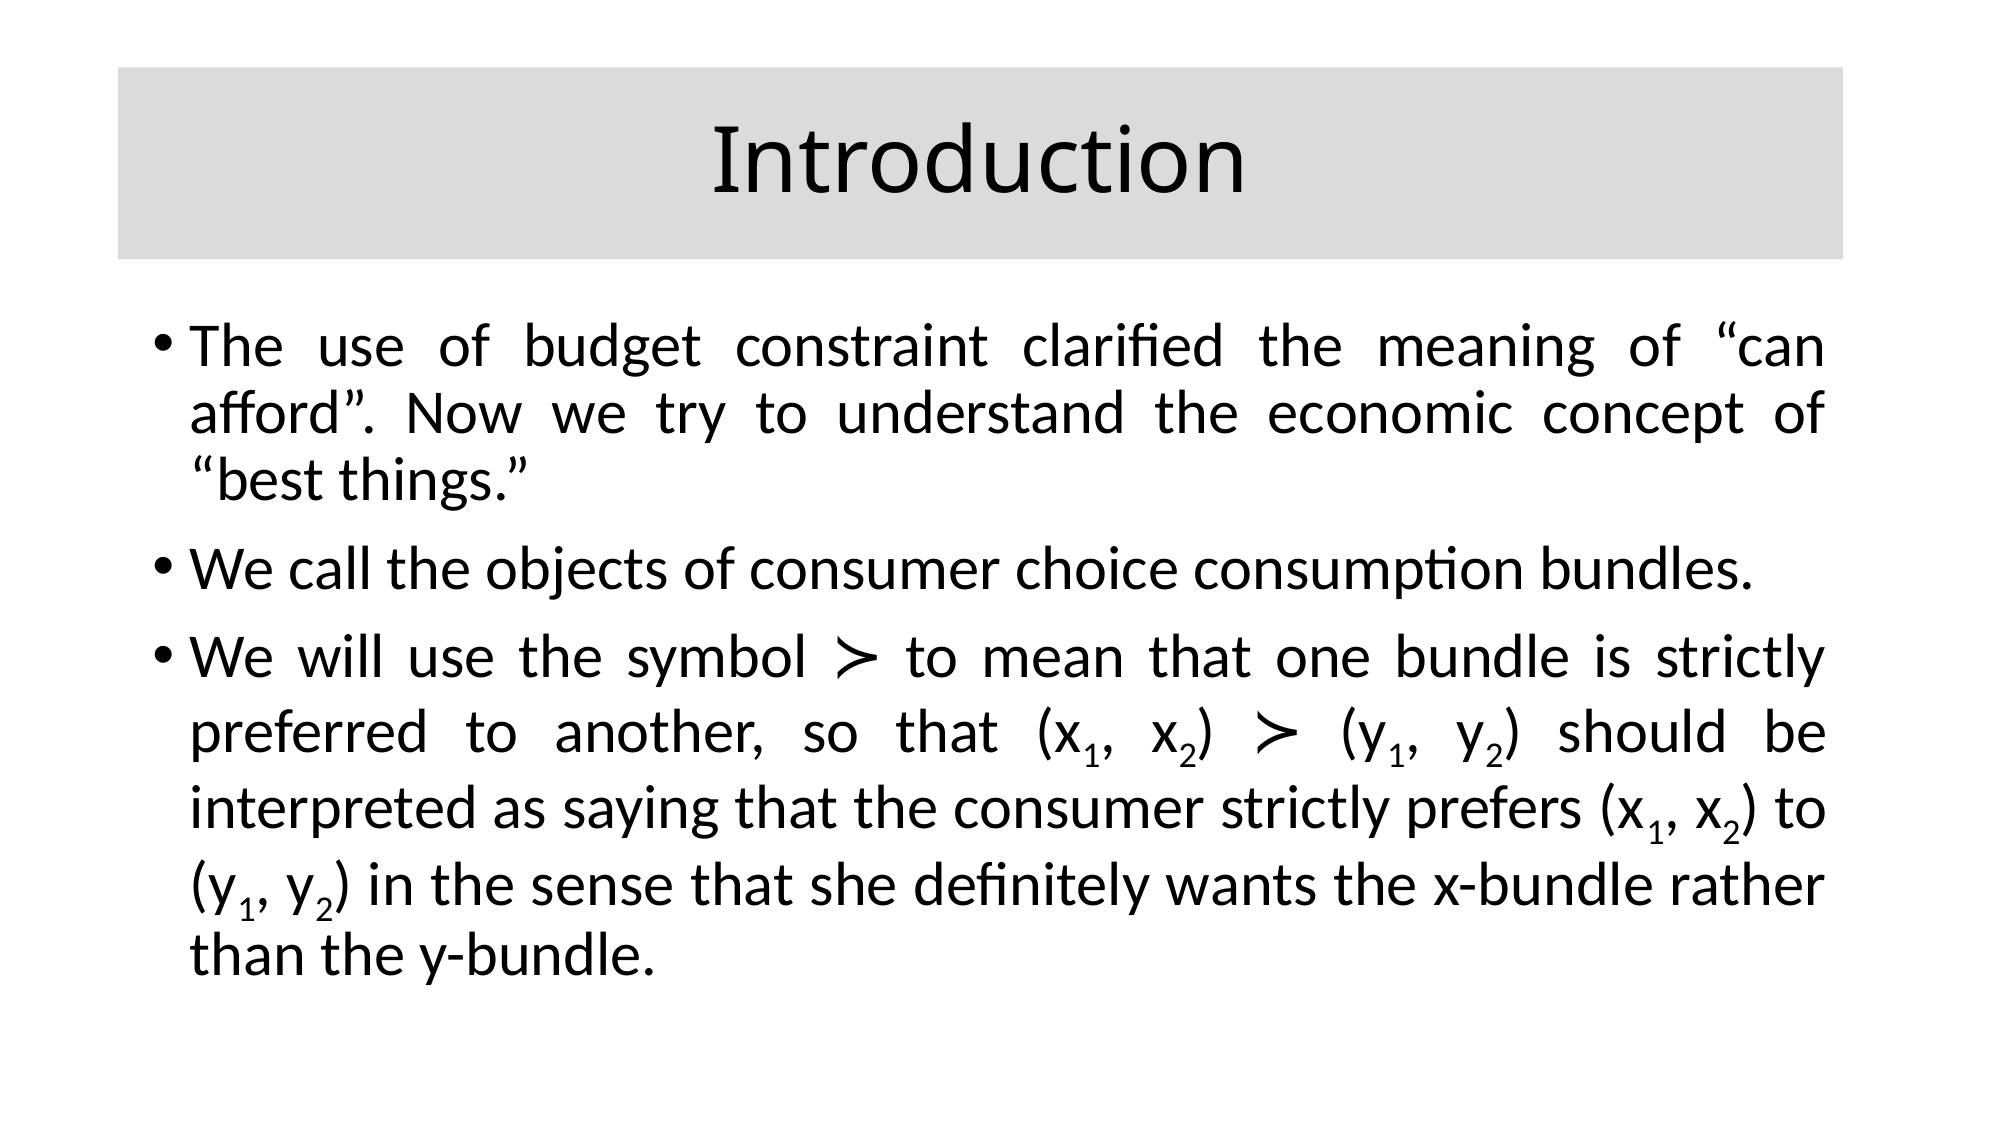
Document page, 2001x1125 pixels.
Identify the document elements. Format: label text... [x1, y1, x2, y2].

list The use of budget constraint clarified the meaning of “can afford”. Now we try to understand the economic concept of “best things.” We call the objects of consumer choice consumption bundles. We will use the symbol ≻ to mean that one bundle is strictly preferred to another, so that (x1, x2) ≻ (y1, y2) should be interpreted as saying that the consumer strictly prefers (x1, x2) to (y1, y2) in the sense that she definitely wants the x-bundle rather than the y-bundle. [137, 304, 1843, 1082]
title Introduction [117, 67, 1843, 260]
